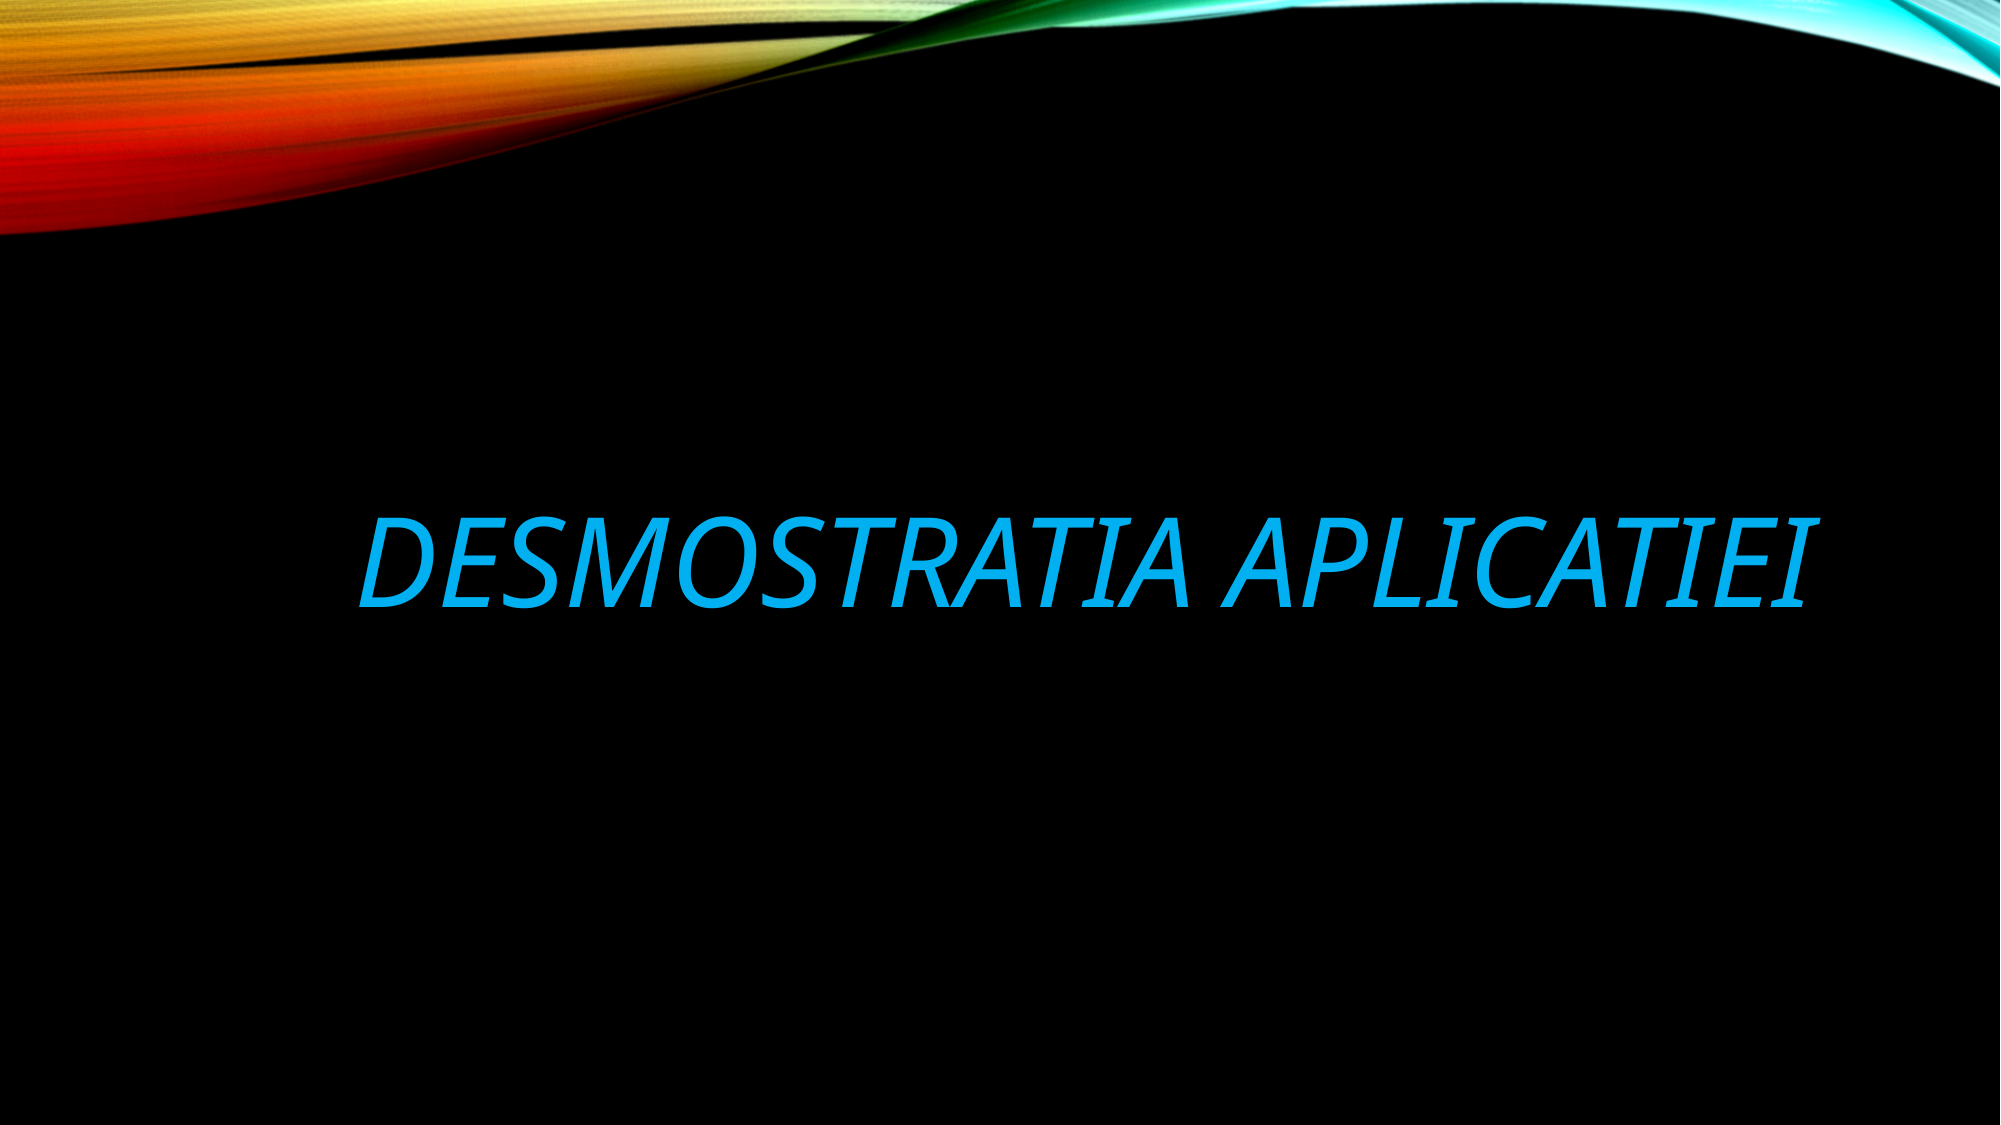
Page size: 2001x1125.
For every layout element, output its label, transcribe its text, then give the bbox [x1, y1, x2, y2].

picture [0, 0, 2000, 237]
title Desmostratia Aplicatiei [156, 457, 1831, 677]
